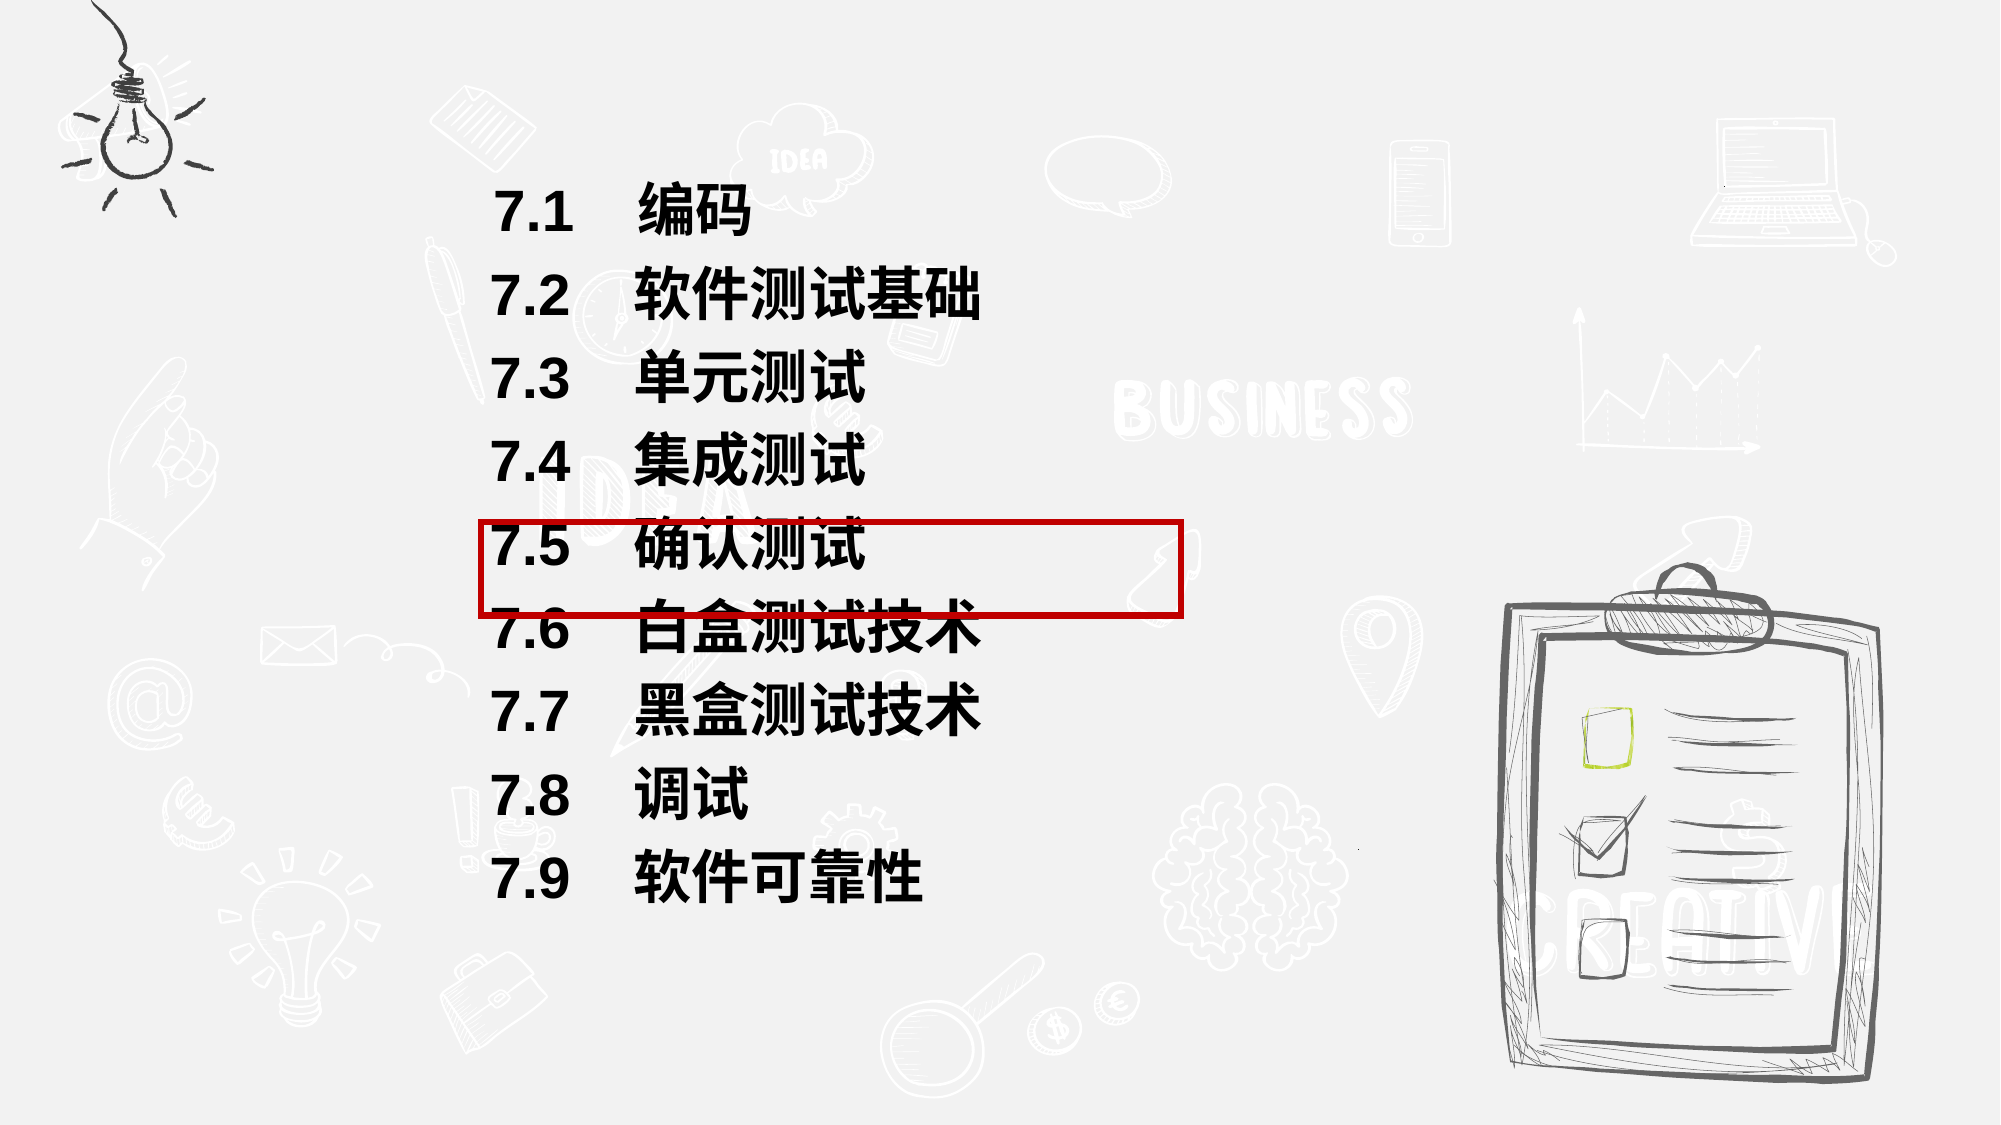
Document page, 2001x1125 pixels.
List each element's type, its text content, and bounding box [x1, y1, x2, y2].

text_box [480, 521, 1182, 617]
text_box 7.1 编码 7.2 软件测试基础 7.3 单元测试 7.4 集成测试 7.5 确认测试 7.6 白盒测试技术 7.7 黑盒测试技术 7.8 调试 7.9 软件可靠性 [425, 181, 1426, 918]
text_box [1430, 571, 1943, 1116]
